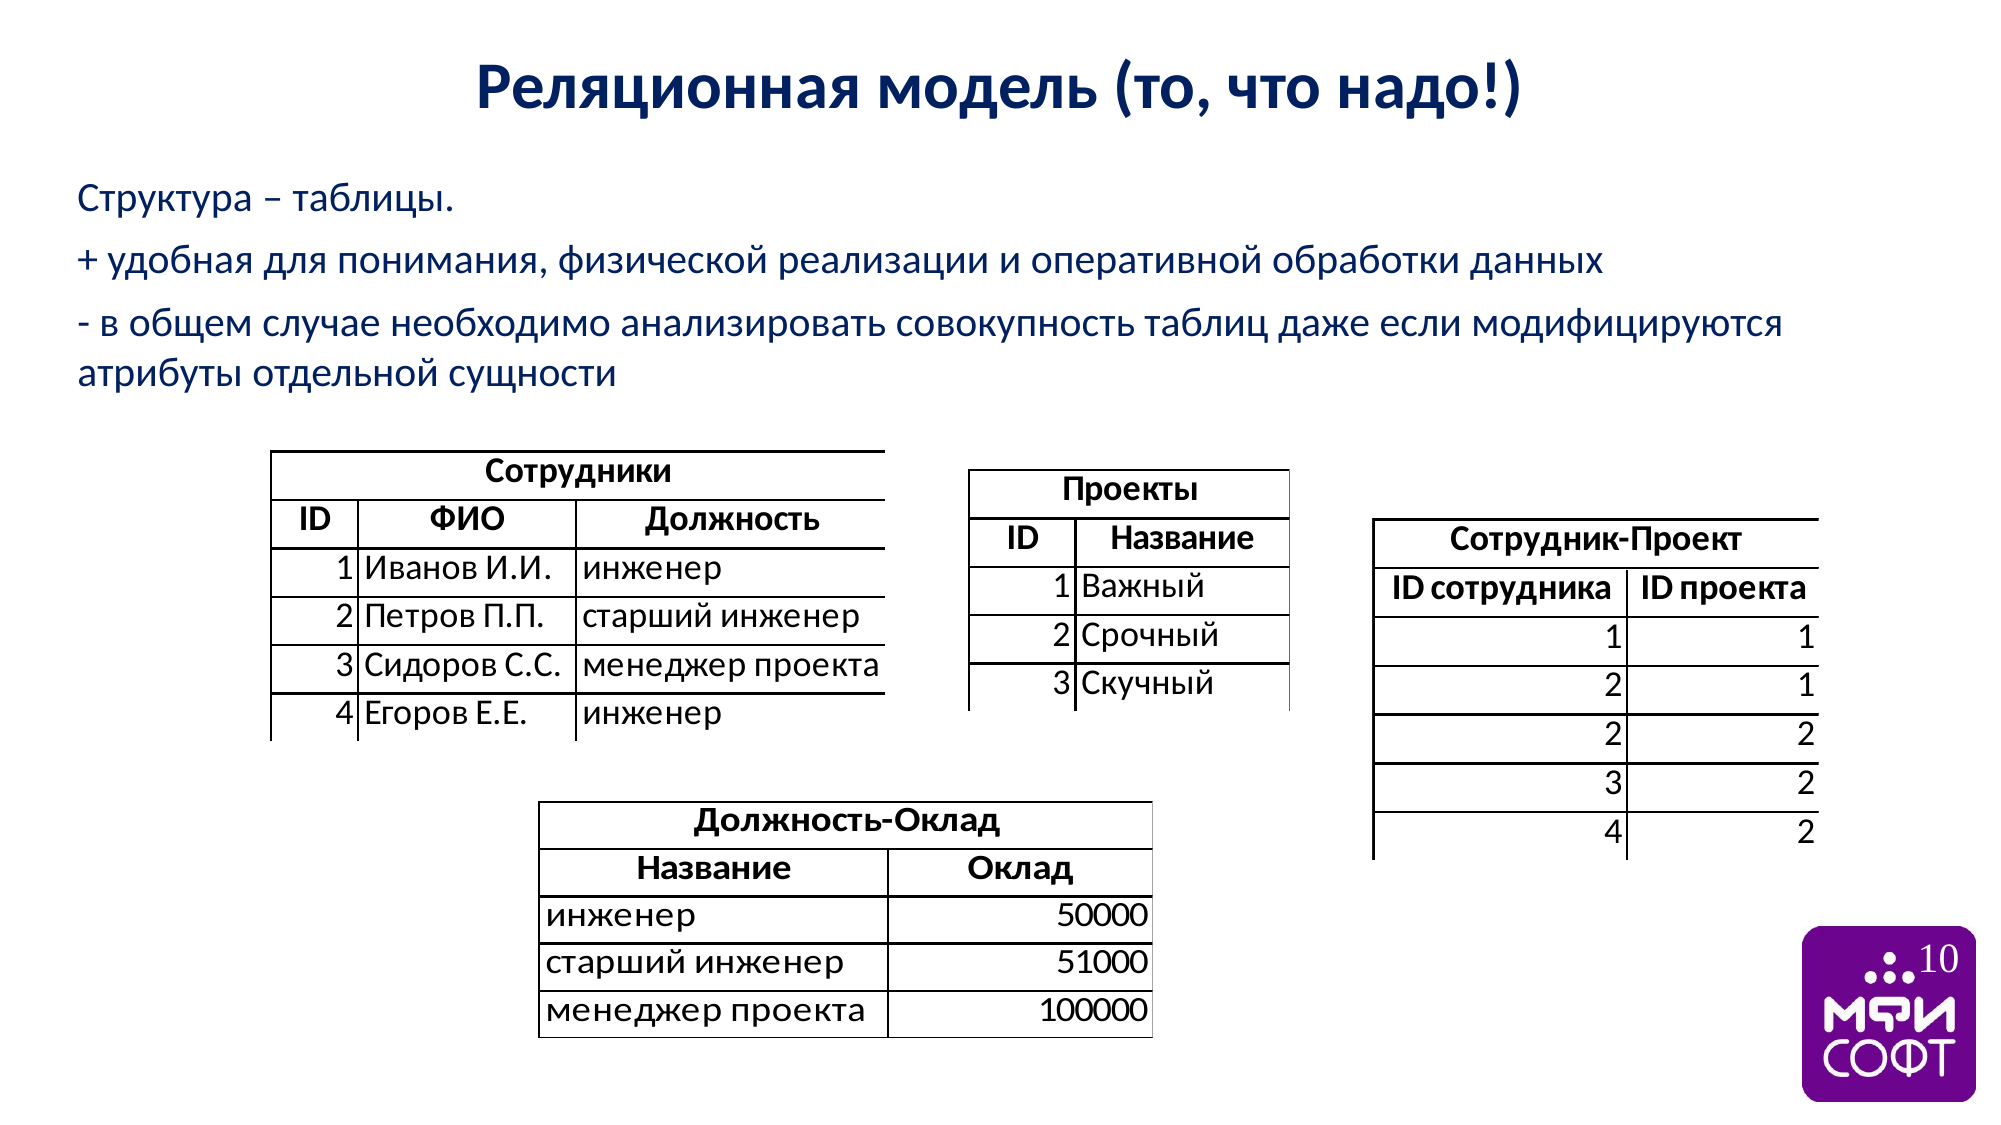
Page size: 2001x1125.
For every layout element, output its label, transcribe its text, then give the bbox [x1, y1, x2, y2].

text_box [1372, 518, 1822, 863]
picture [1802, 926, 1976, 1102]
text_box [537, 800, 1156, 1040]
text_box Структура – таблицы. + удобная для понимания, физической реализации и оперативной обработки данных - в общем случае необходимо анализировать совокупность таблиц даже если модифицируются атрибуты отдельной сущности [62, 162, 1936, 1097]
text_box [269, 450, 888, 744]
title Реляционная модель (то, что надо!) [0, 34, 2000, 149]
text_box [967, 468, 1292, 714]
